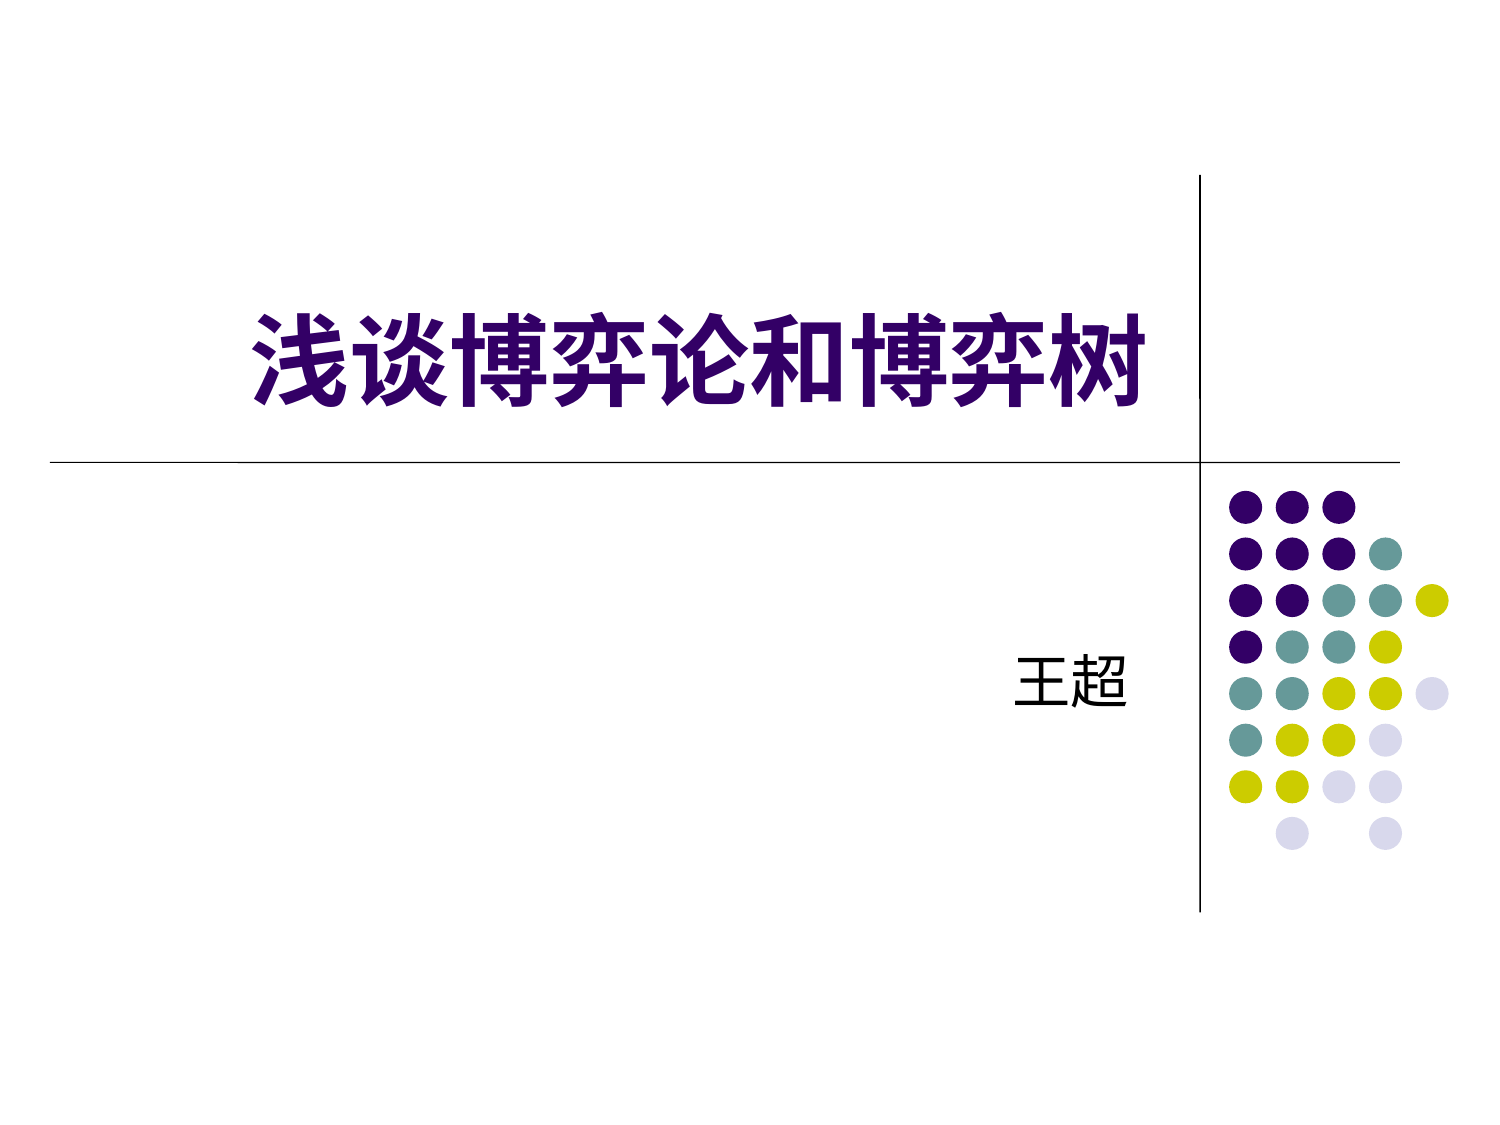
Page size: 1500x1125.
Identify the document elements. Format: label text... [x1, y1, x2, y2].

title 浅谈博弈论和博弈树 [51, 76, 1165, 427]
subtitle 王超 [281, 637, 1145, 811]
